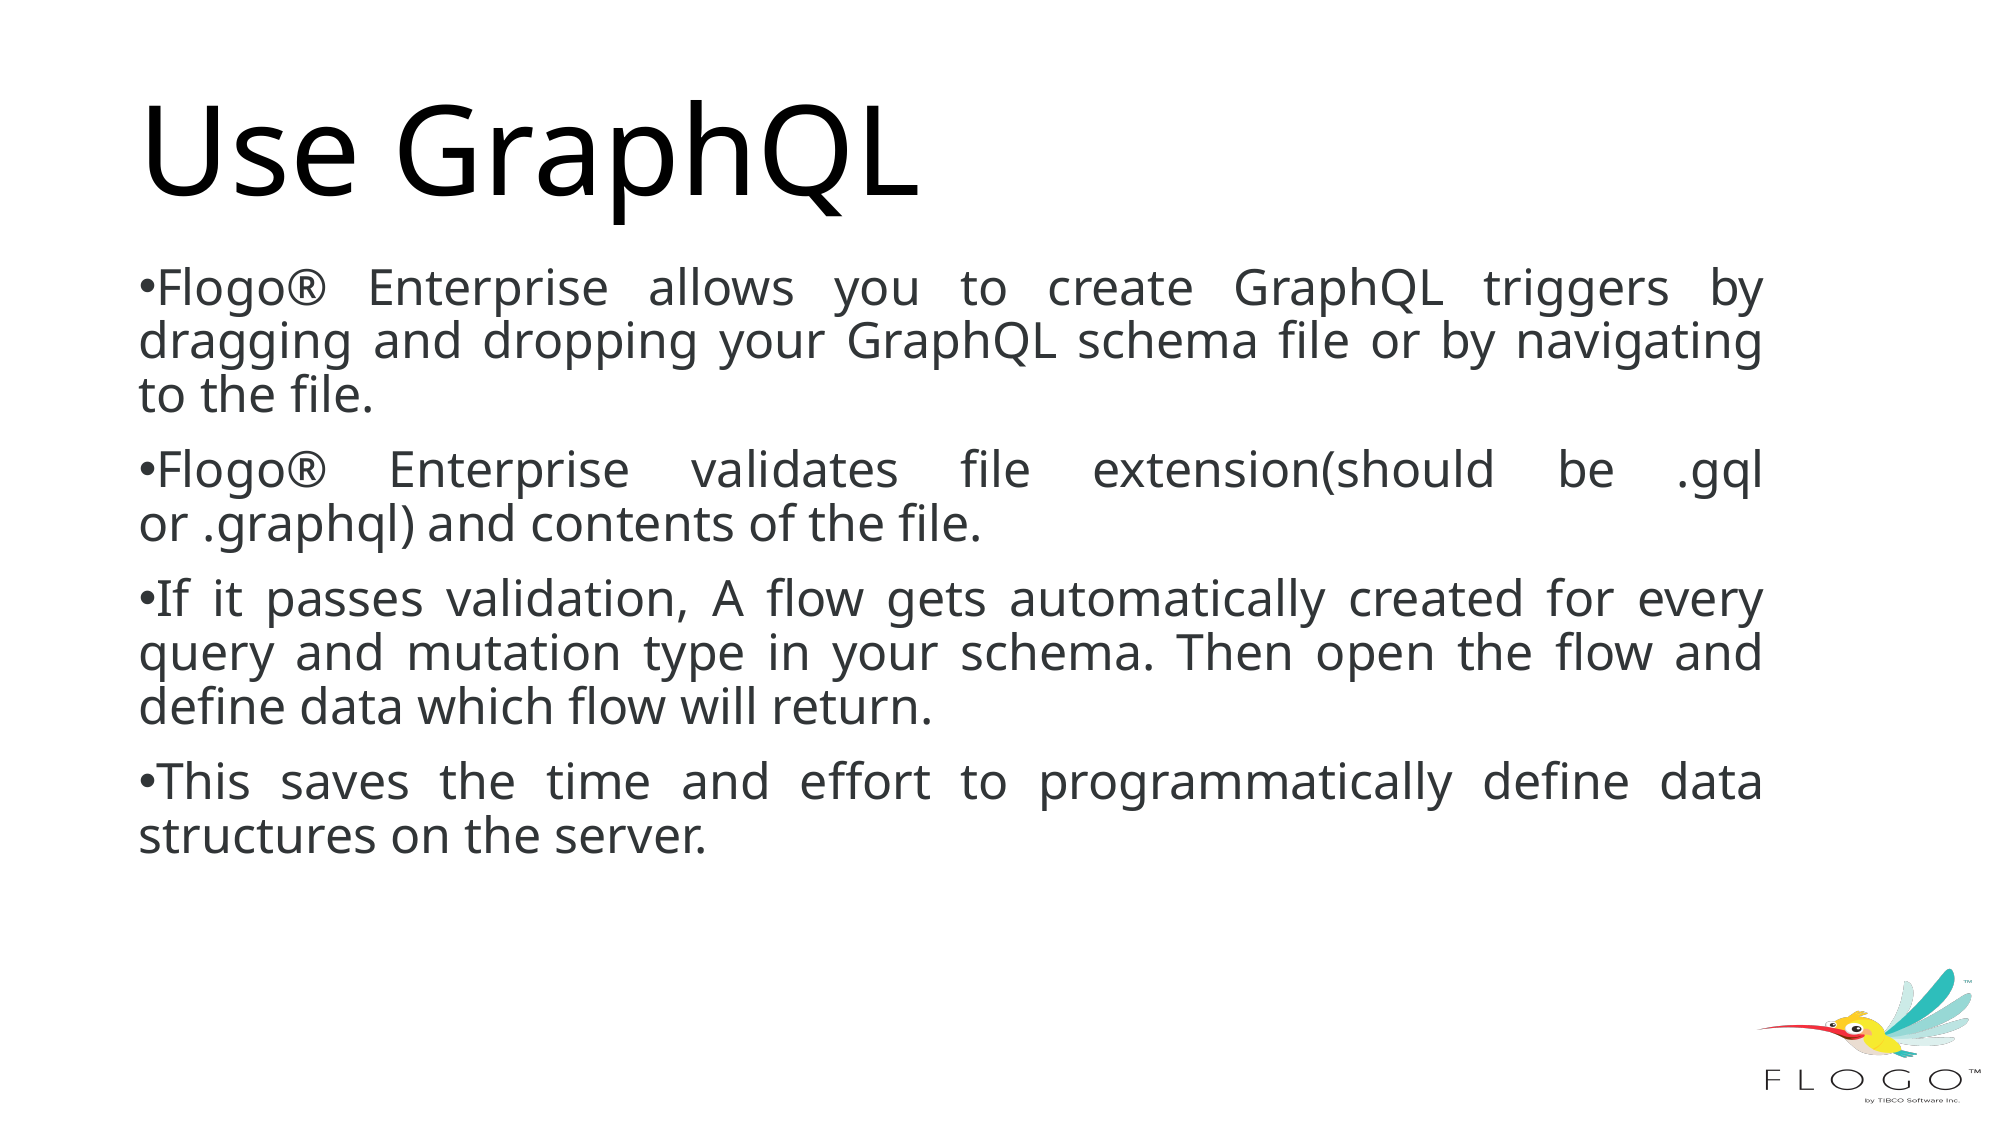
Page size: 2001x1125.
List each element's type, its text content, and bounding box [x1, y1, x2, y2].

subtitle Flogo® Enterprise allows you to create GraphQL triggers by dragging and dropping your GraphQL schema file or by navigating to the file. Flogo® Enterprise validates file extension(should be .gql or .graphql) and contents of the file. If it passes validation, A flow gets automatically created for every query and mutation type in your schema. Then open the flow and define data which flow will return. This saves the time and effort to programmatically define data structures on the server. [123, 254, 1781, 1003]
picture [1749, 960, 1988, 1111]
title Use GraphQL [123, 48, 1662, 230]
